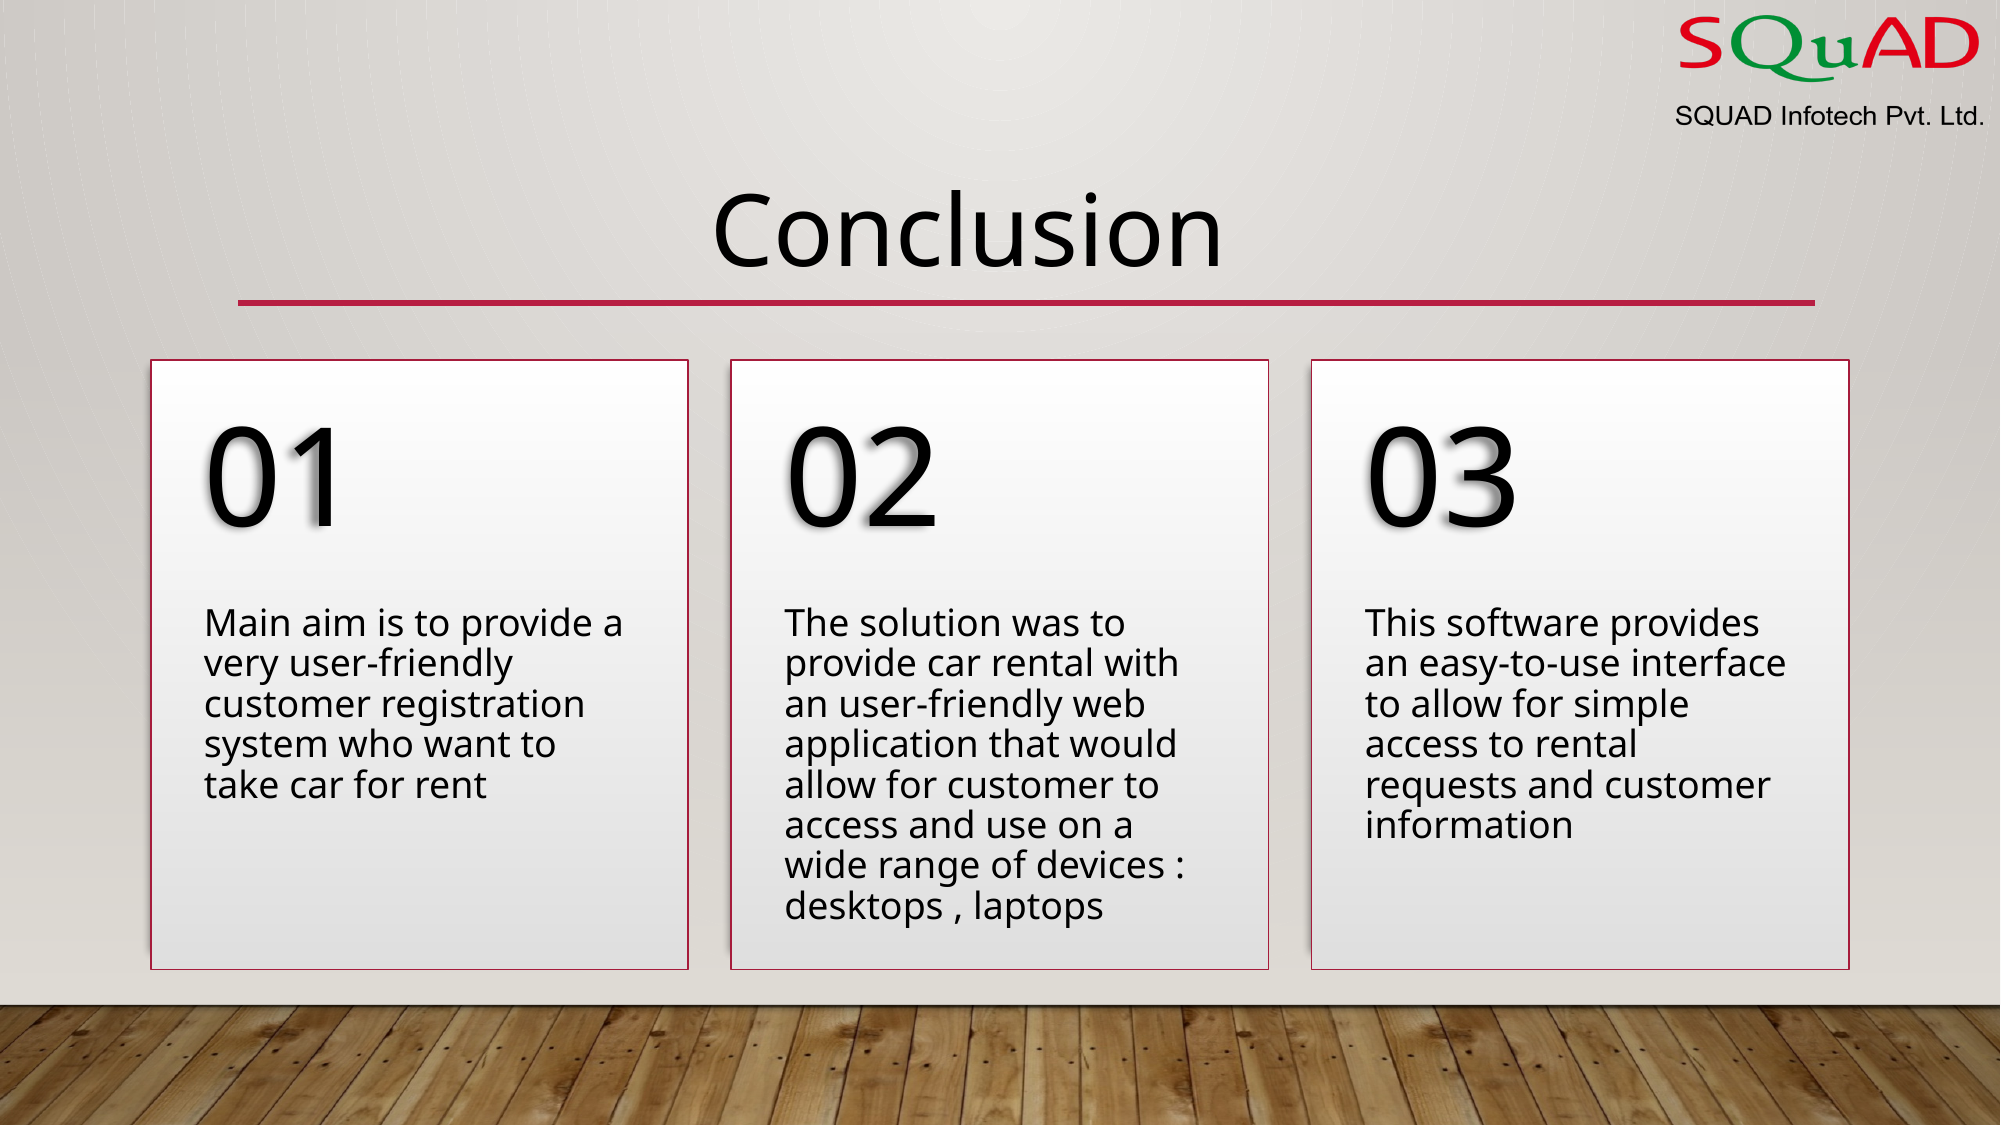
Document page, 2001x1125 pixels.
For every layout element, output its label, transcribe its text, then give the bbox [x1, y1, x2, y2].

picture [0, 1005, 2000, 1125]
picture [1675, 15, 1983, 127]
text_box Conclusion [695, 158, 1800, 294]
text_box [150, 359, 1850, 970]
